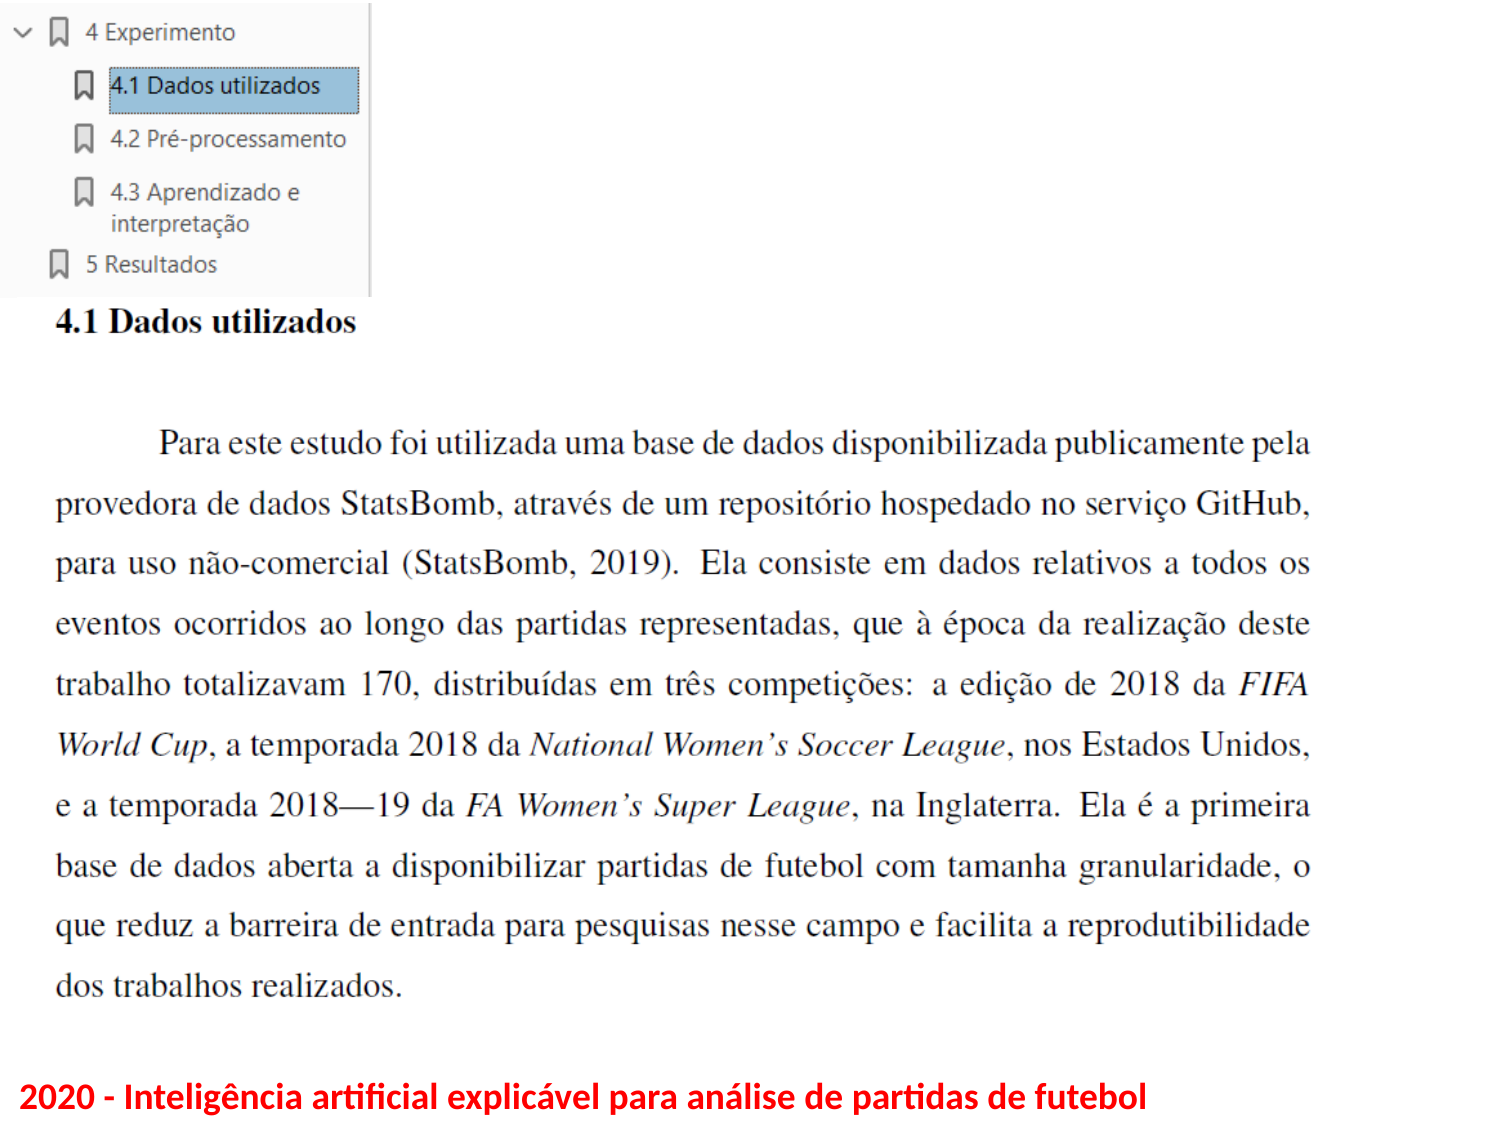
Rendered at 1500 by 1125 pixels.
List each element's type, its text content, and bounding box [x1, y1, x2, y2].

text_box 2020 - Inteligência artificial explicável para análise de partidas de futebol [4, 1064, 1164, 1125]
picture [0, 3, 1341, 1019]
